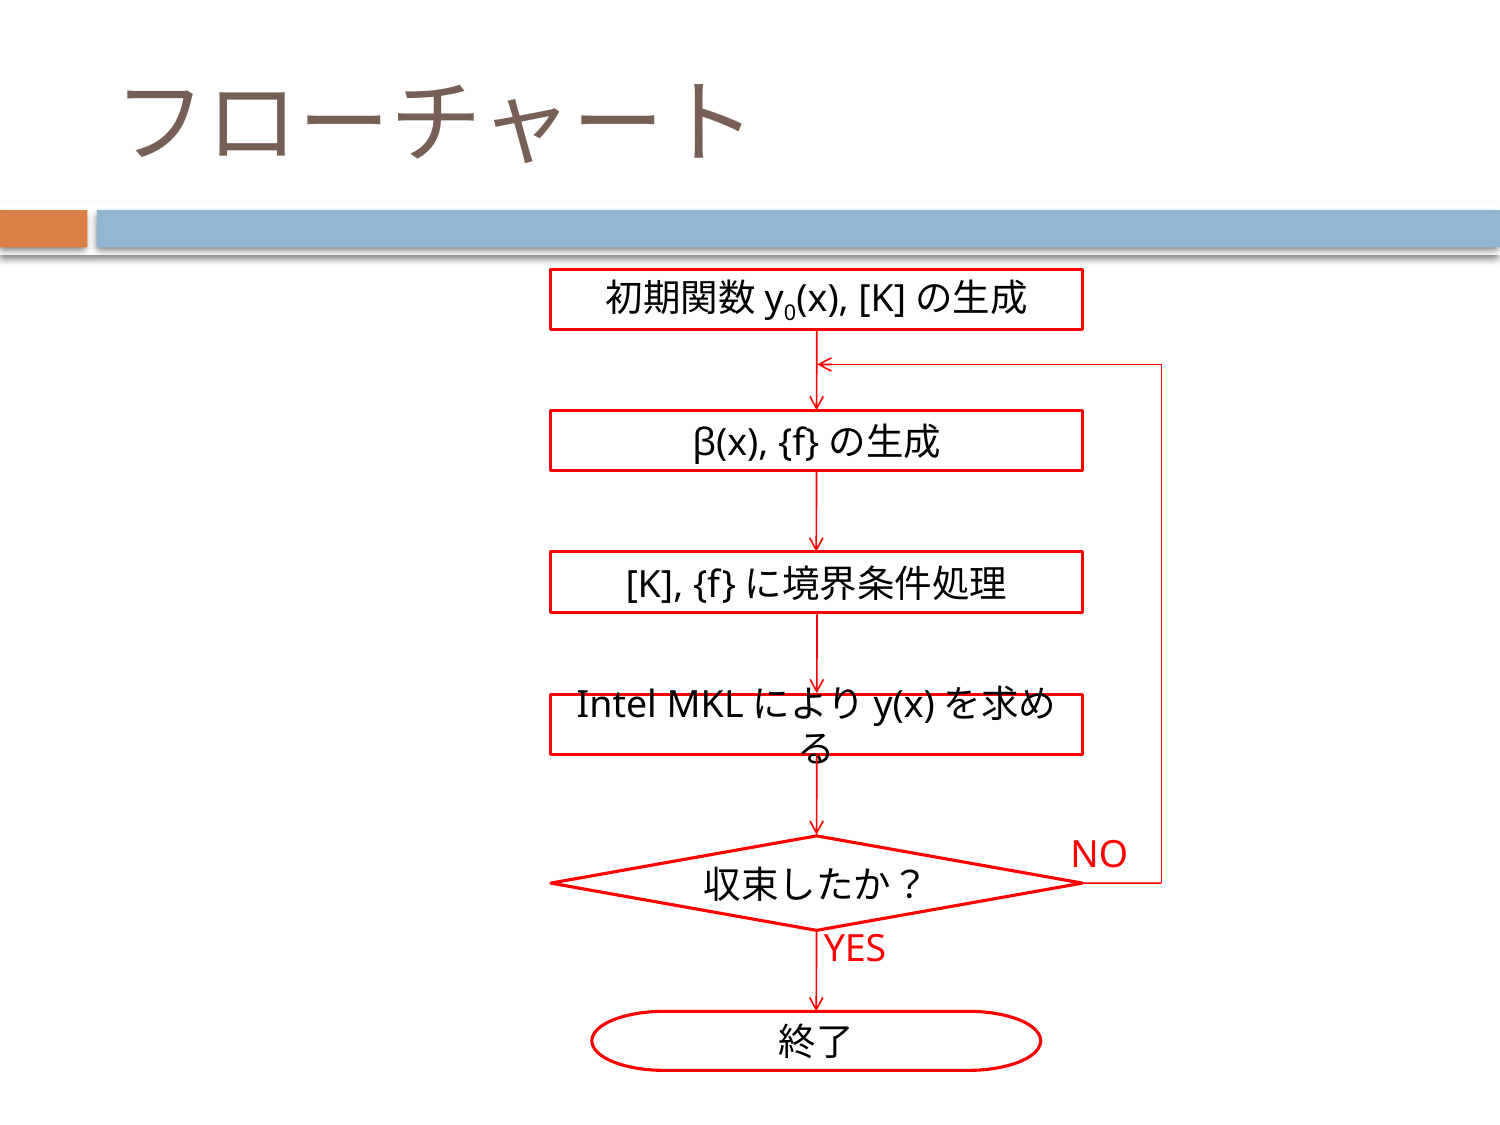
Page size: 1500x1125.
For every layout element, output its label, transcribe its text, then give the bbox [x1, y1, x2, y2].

text_box 終了 [590, 1009, 1043, 1072]
text_box [K], {f}に境界条件処理 [549, 550, 1084, 614]
text_box 収束したか？ [549, 835, 1082, 931]
title フローチャート [99, 37, 1438, 200]
text_box YES [808, 916, 916, 977]
text_box β(x), {f}の生成 [549, 409, 1084, 472]
text_box Intel MKLによりy(x)を求める [549, 693, 1084, 756]
text_box 初期関数y0(x), [K]の生成 [549, 268, 1084, 331]
text_box NO [1052, 822, 1146, 883]
